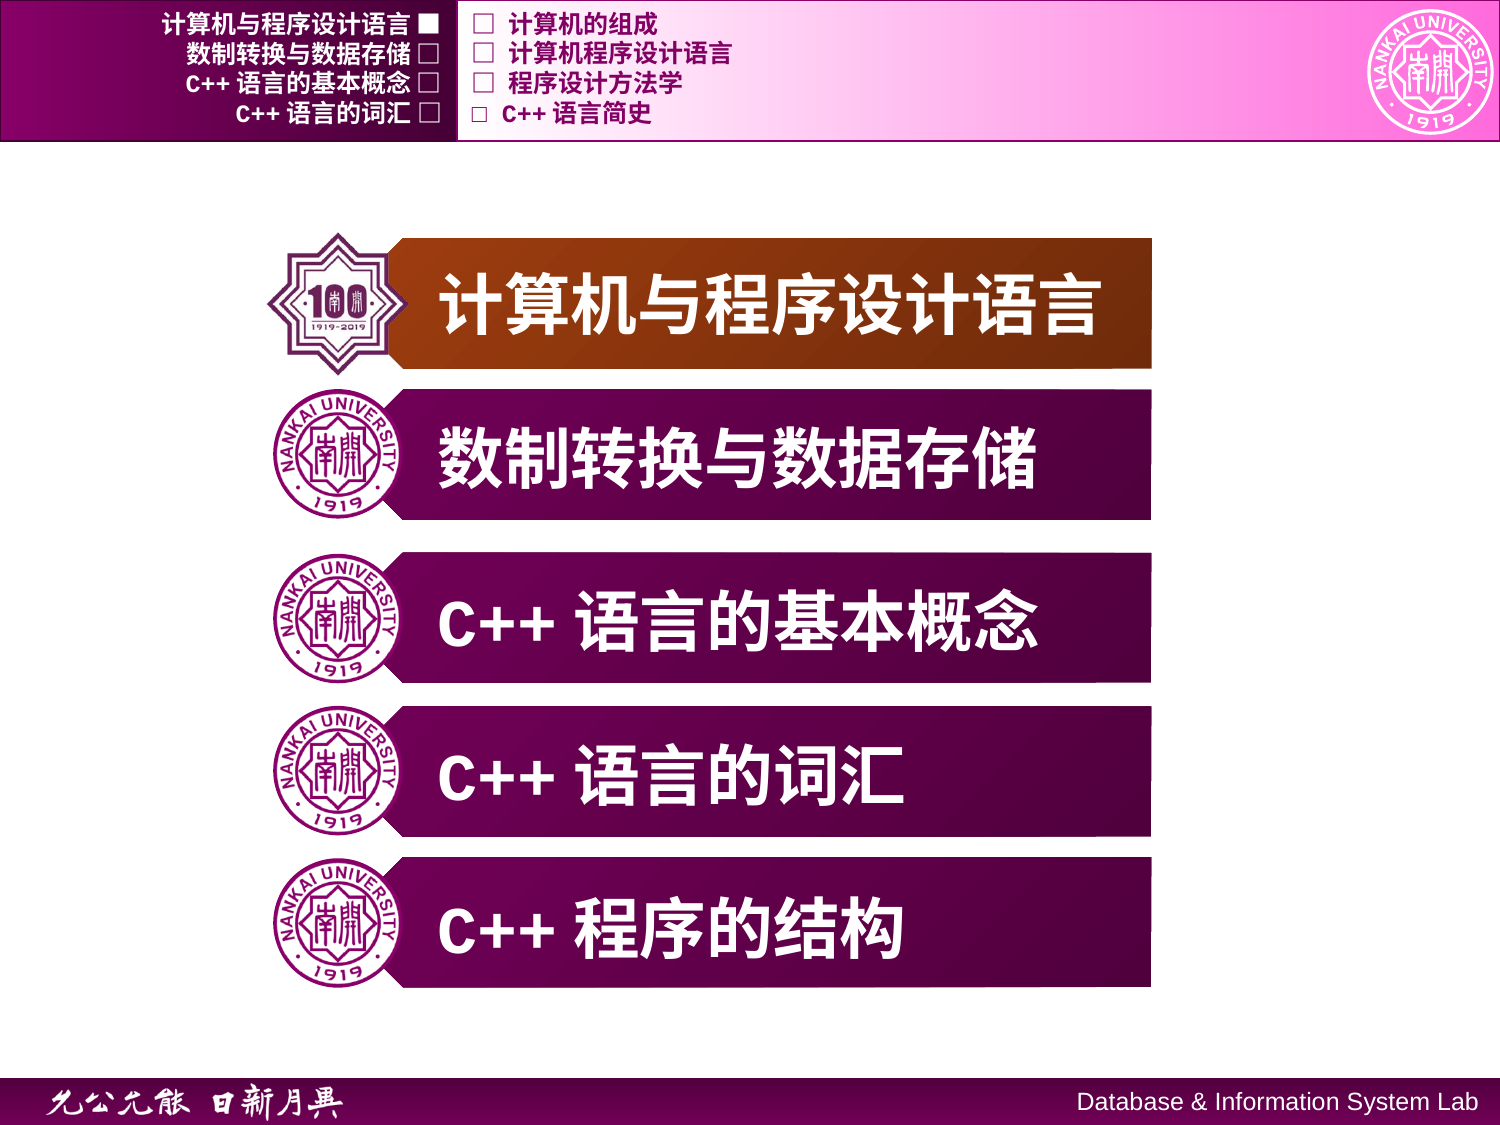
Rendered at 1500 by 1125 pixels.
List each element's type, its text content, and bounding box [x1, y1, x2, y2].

text_box [415, 238, 1152, 369]
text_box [272, 388, 1152, 521]
text_box 计算机与程序设计语言 ■ [0, 7, 455, 36]
text_box C++语言的基本概念 □ [0, 66, 455, 95]
text_box □ C++语言简史 [455, 95, 1361, 129]
picture [35, 1081, 356, 1122]
text_box □ 计算机程序设计语言 [455, 36, 1361, 66]
text_box 数制转换与数据存储 □ [0, 36, 455, 66]
text_box 计算机与程序设计语言 [422, 256, 1132, 351]
text_box □ 计算机的组成 [455, 7, 1361, 36]
picture [264, 230, 411, 377]
text_box C++语言的词汇 □ [0, 95, 455, 129]
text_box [272, 552, 1152, 988]
text_box □ 程序设计方法学 [455, 66, 1361, 95]
